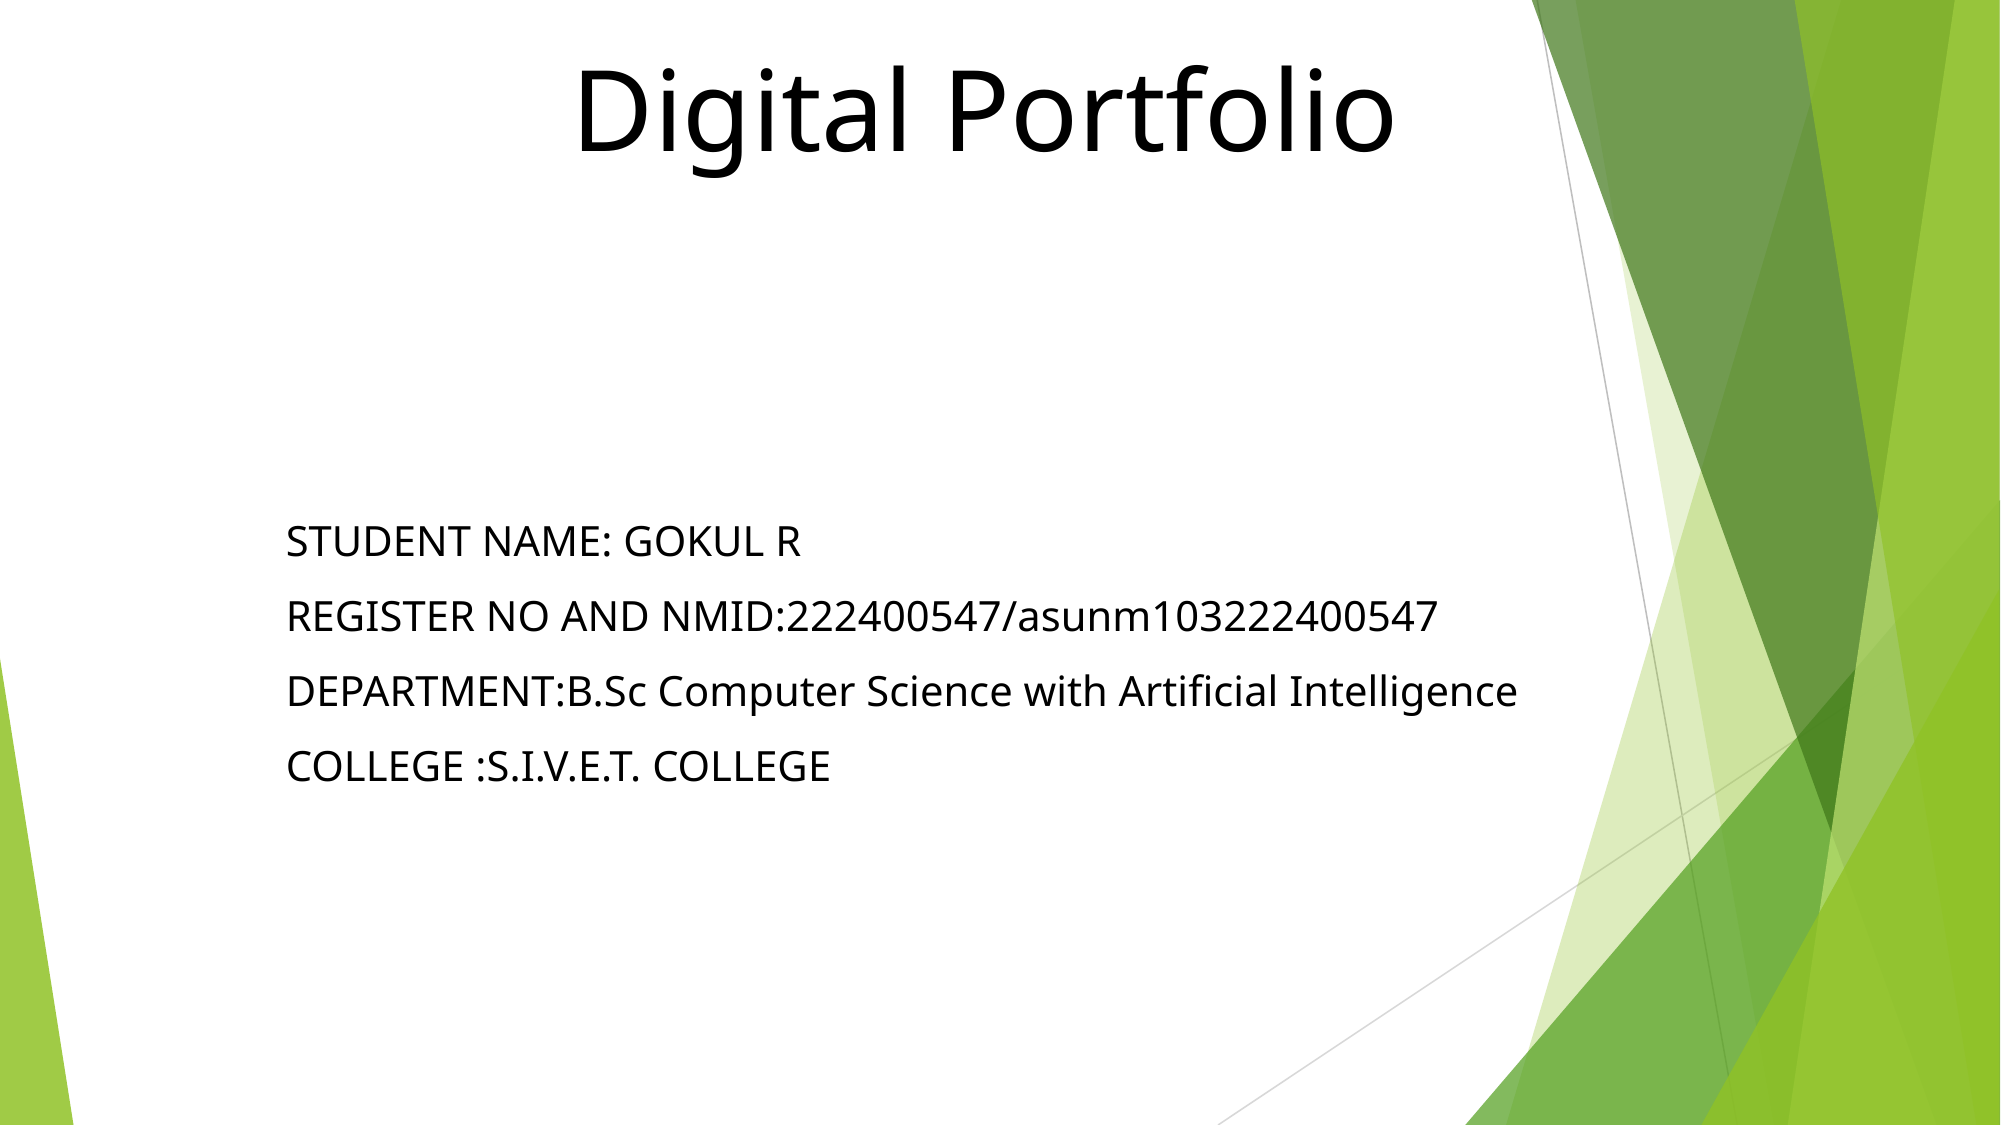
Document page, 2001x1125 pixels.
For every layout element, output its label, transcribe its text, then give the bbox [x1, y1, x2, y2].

text_box STUDENT NAME: GOKUL R REGISTER NO AND NMID:222400547/asunm103222400547 DEPARTMENT:B.Sc Computer Science with Artificial Intelligence COLLEGE :S.I.V.E.T. COLLEGE [270, 482, 1607, 798]
text_box Digital Portfolio [556, 31, 1414, 182]
